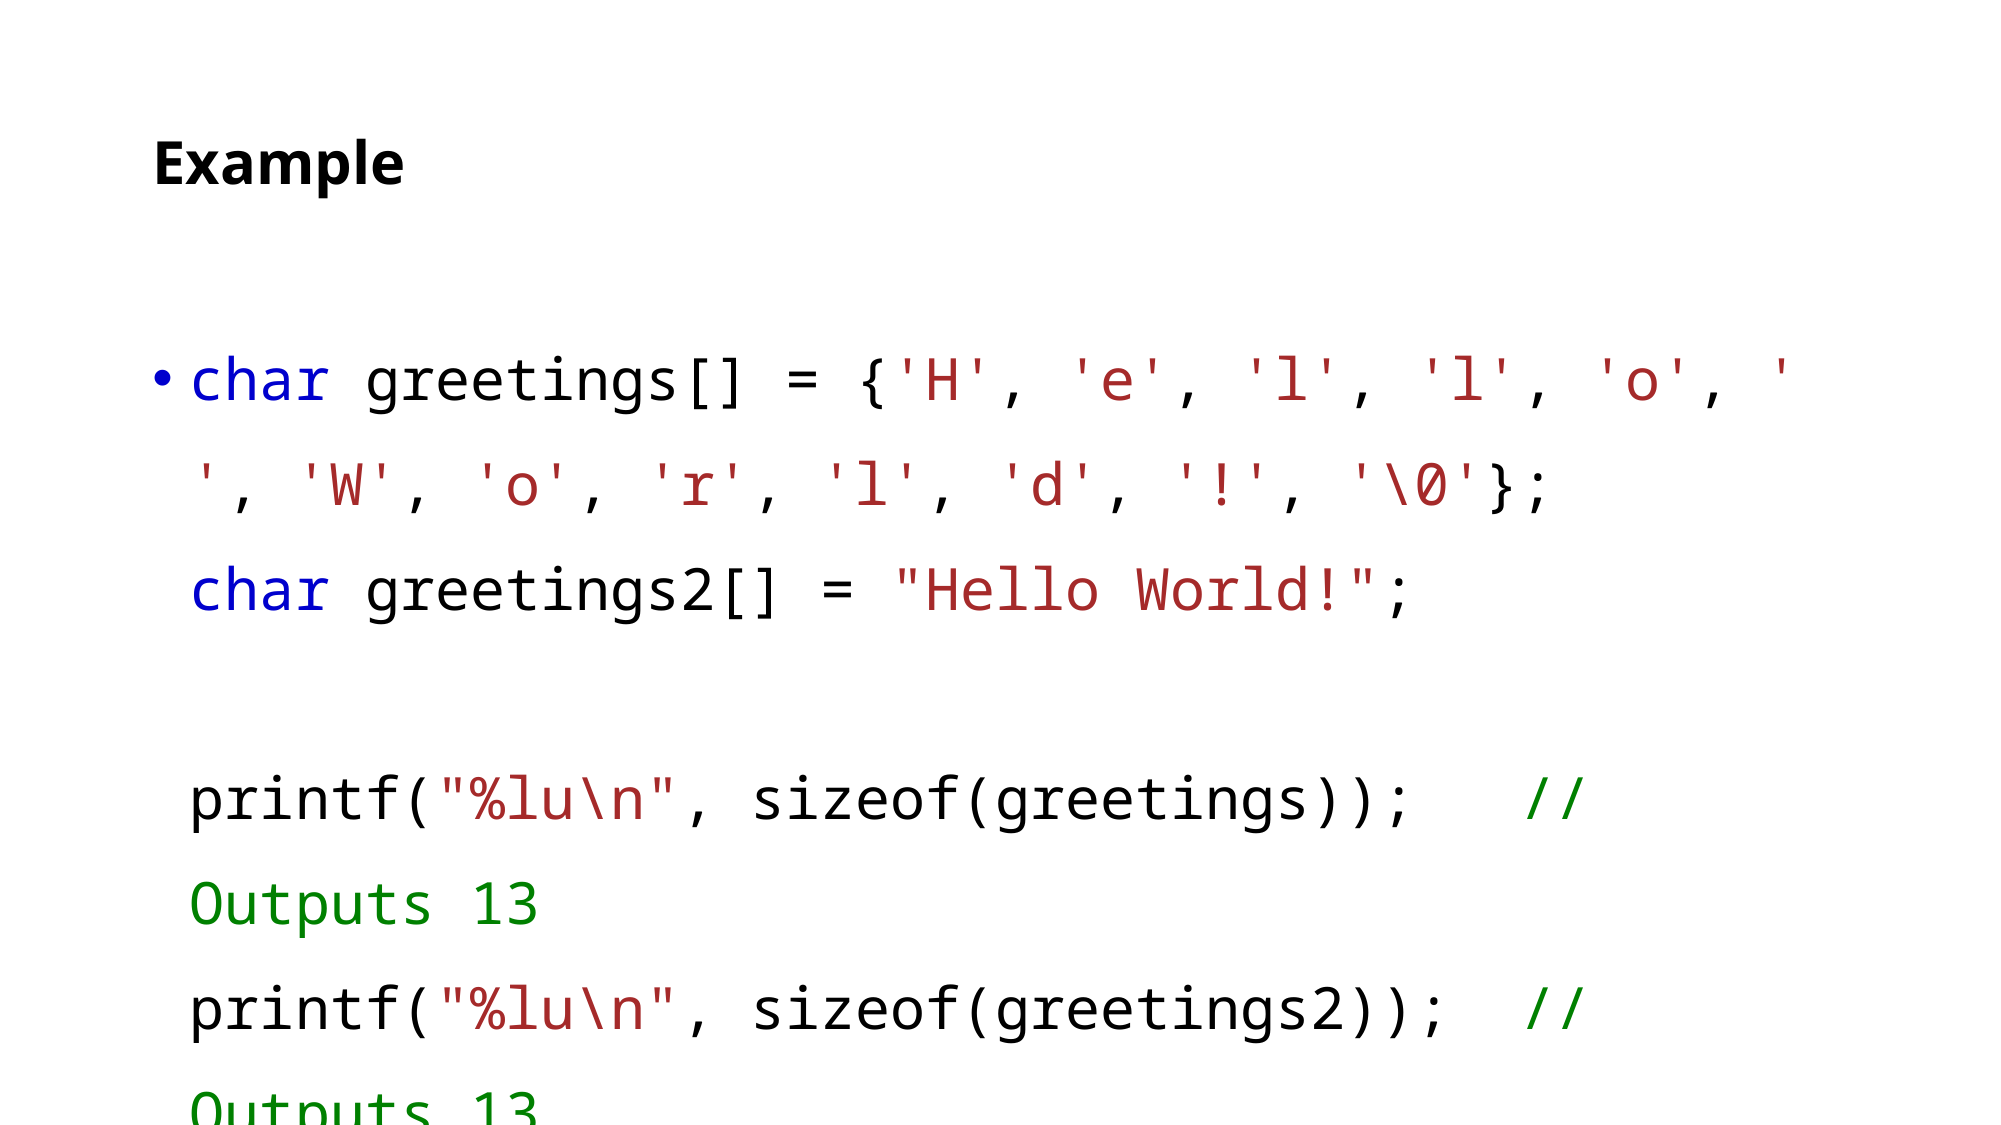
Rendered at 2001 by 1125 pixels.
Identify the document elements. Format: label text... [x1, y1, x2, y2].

title Example [137, 59, 1863, 278]
list char greetings[] = {'H', 'e', 'l', 'l', 'o', ' ', 'W', 'o', 'r', 'l', 'd', '!', '\0'}; char greetings2[] = "Hello World!"; printf("%lu\n", sizeof(greetings)); // Outputs 13 printf("%lu\n", sizeof(greetings2)); // Outputs 13 [137, 299, 1863, 1014]
